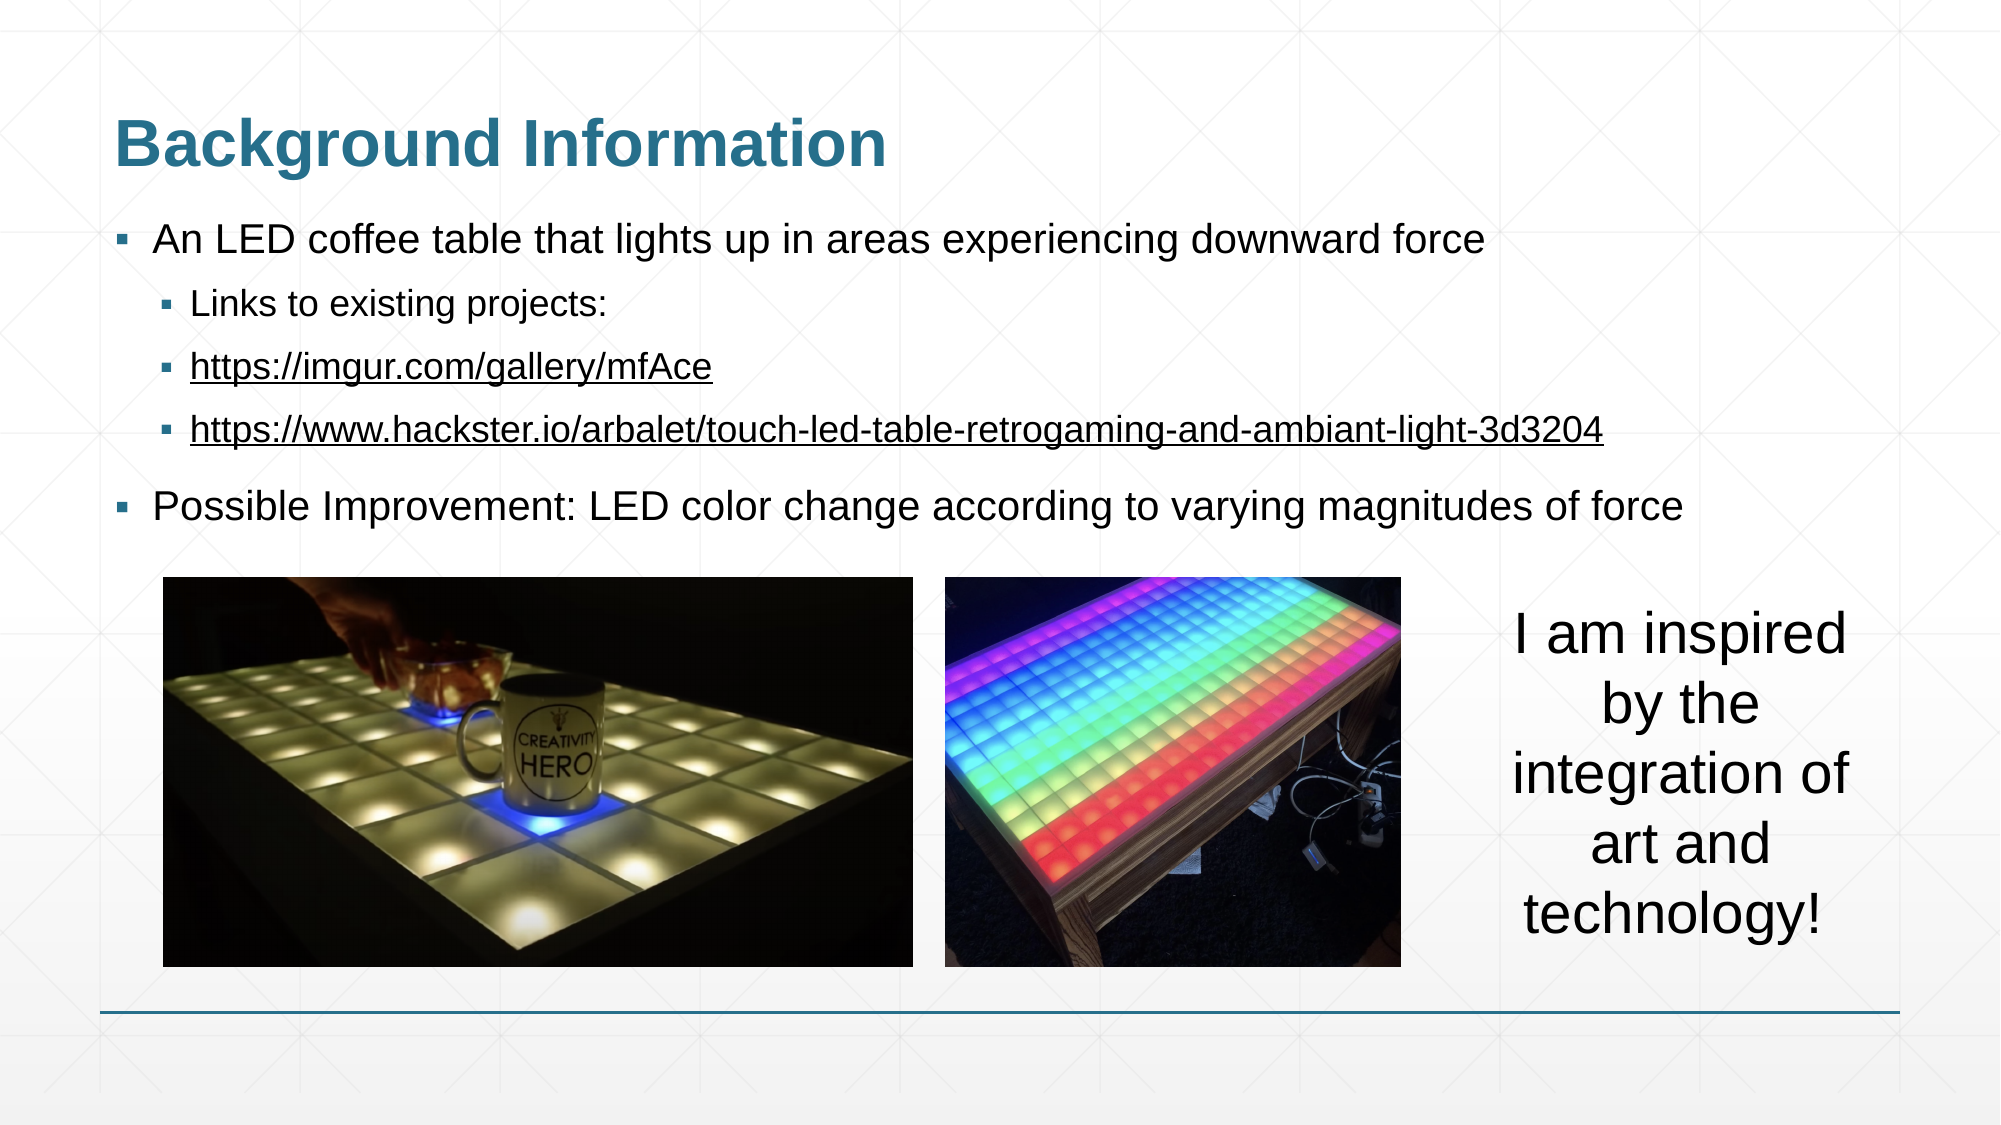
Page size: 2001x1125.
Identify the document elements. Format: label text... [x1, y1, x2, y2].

list An LED coffee table that lights up in areas experiencing downward force Links to existing projects: https://imgur.com/gallery/mfAce https://www.hackster.io/arbalet/touch-led-table-retrogaming-and-ambiant-light-3d3204 Possible Improvement: LED color change according to varying magnitudes of force [99, 212, 1900, 988]
picture [945, 576, 1401, 967]
text_box I am inspired by the integration of art and technology! [1472, 587, 1890, 953]
picture [163, 576, 913, 967]
title Background Information [99, 37, 1900, 188]
